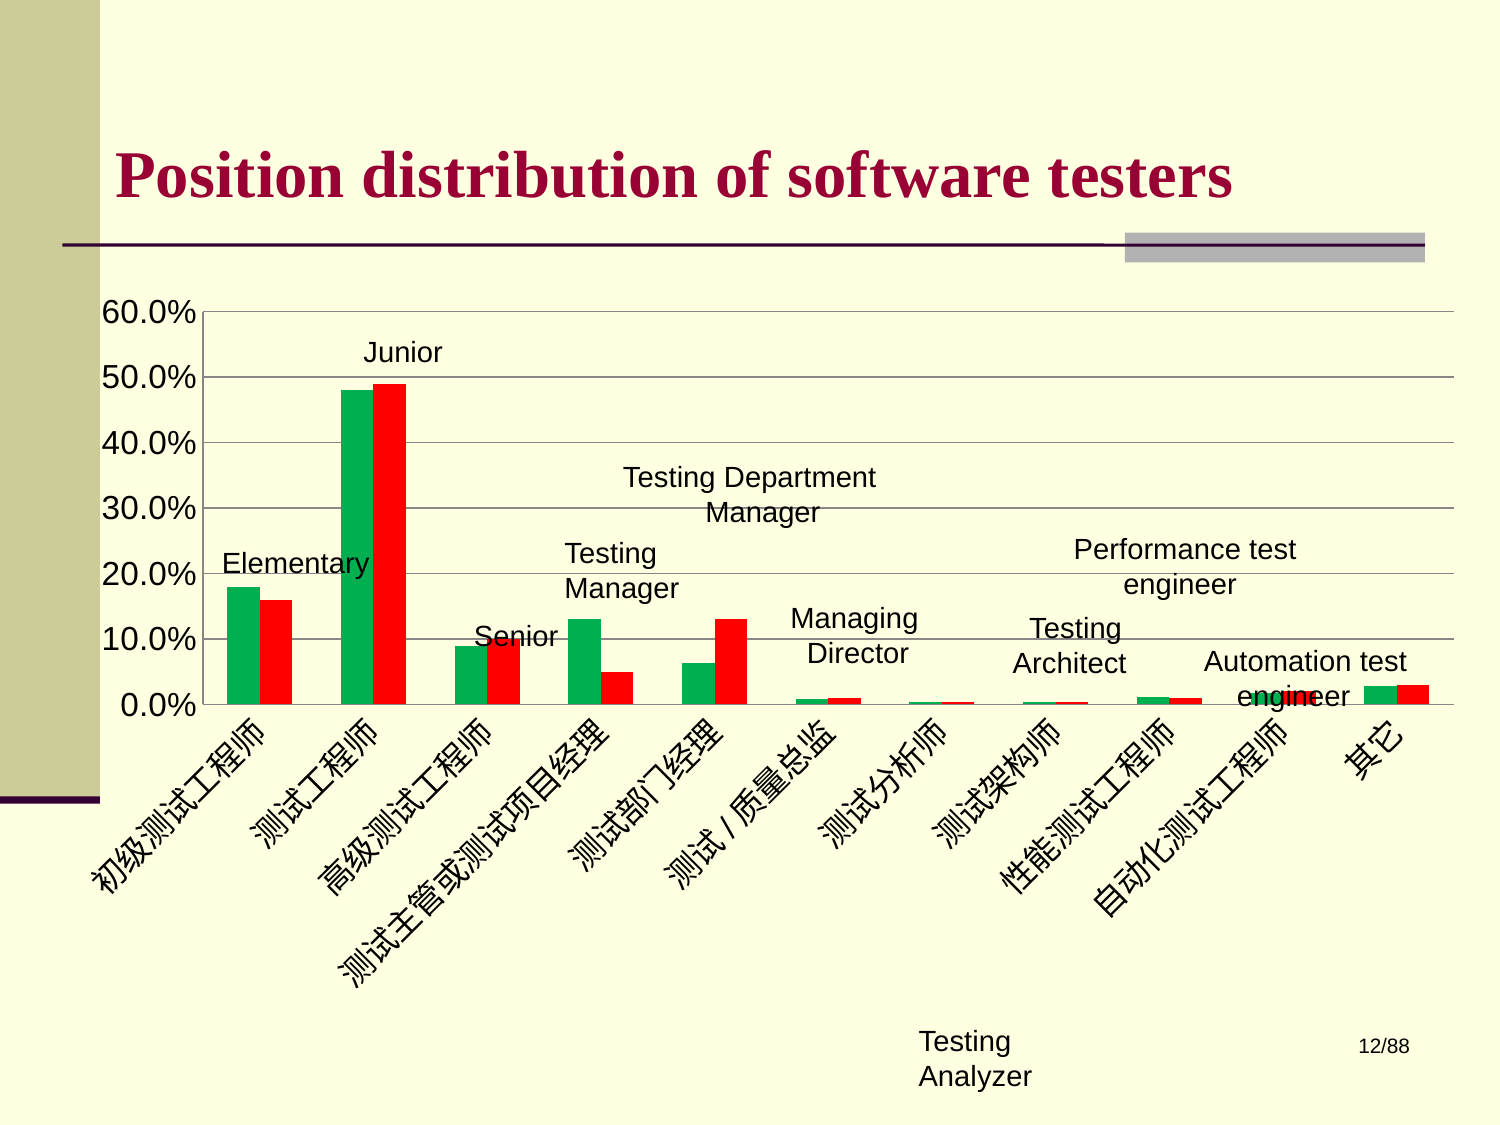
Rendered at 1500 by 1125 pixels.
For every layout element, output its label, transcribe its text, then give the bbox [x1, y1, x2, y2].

text_box Testing Analyzer [903, 1020, 1081, 1101]
title Position distribution of software testers [100, 116, 1400, 225]
slide_number 12/88 [1112, 1025, 1425, 1100]
chart [52, 278, 1483, 1012]
